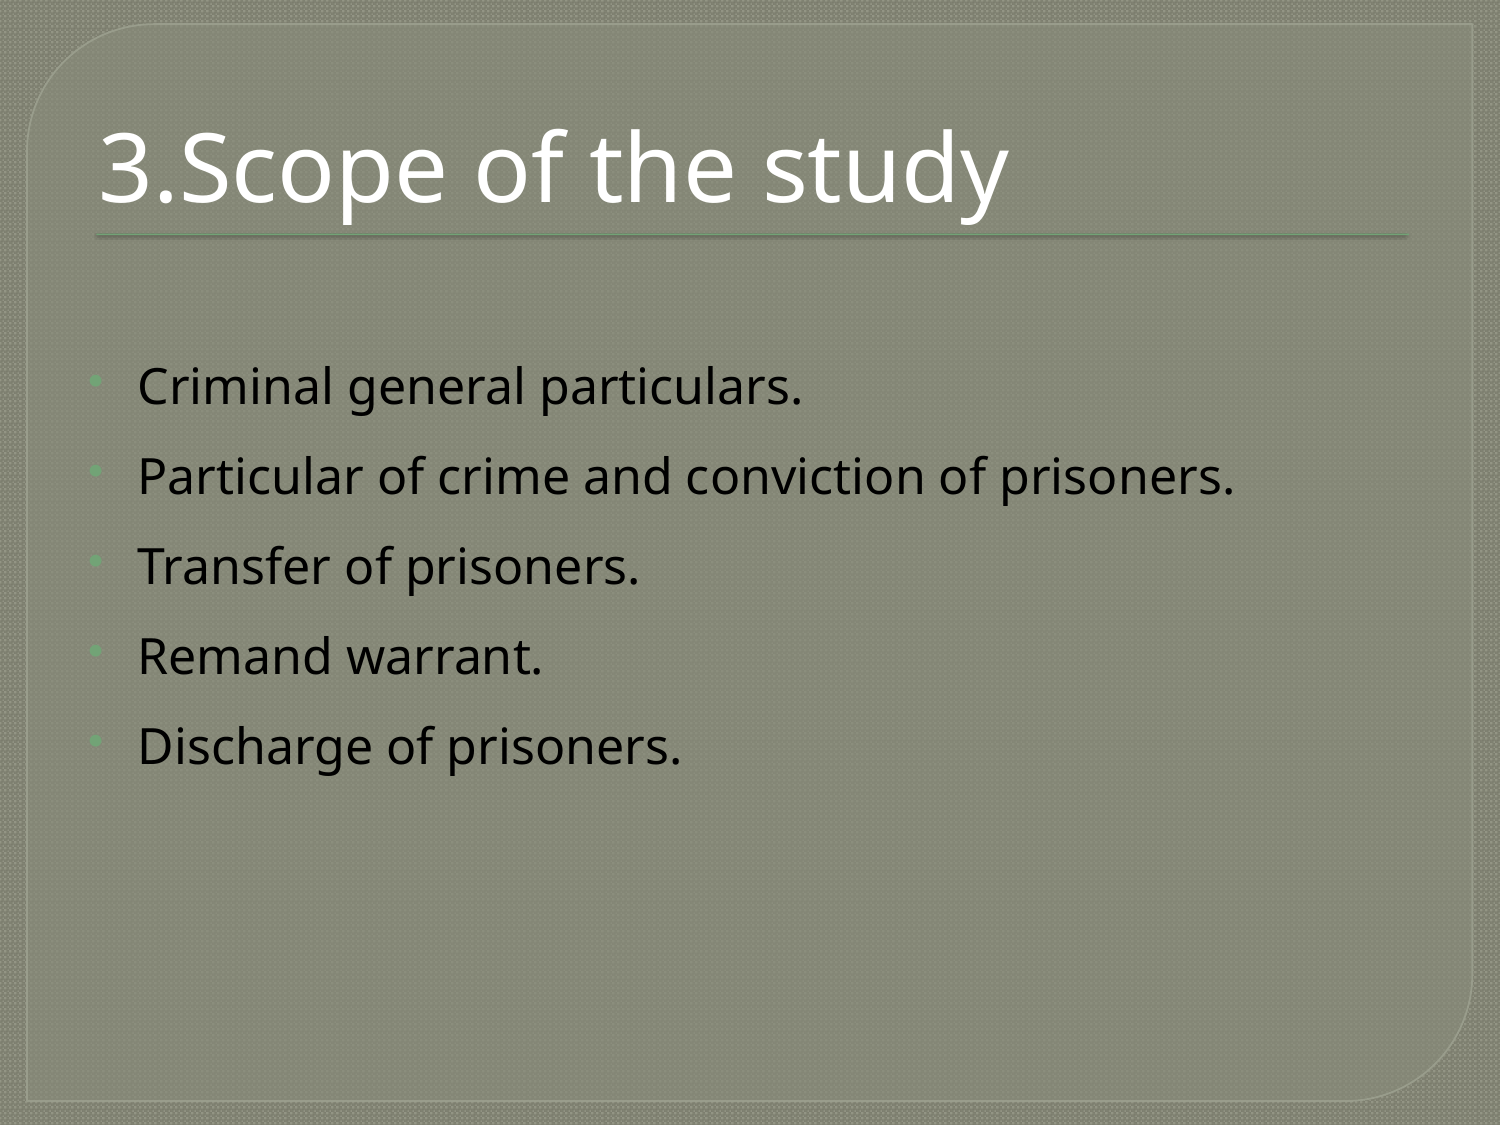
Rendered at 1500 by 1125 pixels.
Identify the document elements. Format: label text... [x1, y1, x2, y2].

list Criminal general particulars. Particular of crime and conviction of prisoners. Transfer of prisoners. Remand warrant. Discharge of prisoners. [75, 317, 1425, 875]
title 3.Scope of the study [75, 41, 1425, 230]
